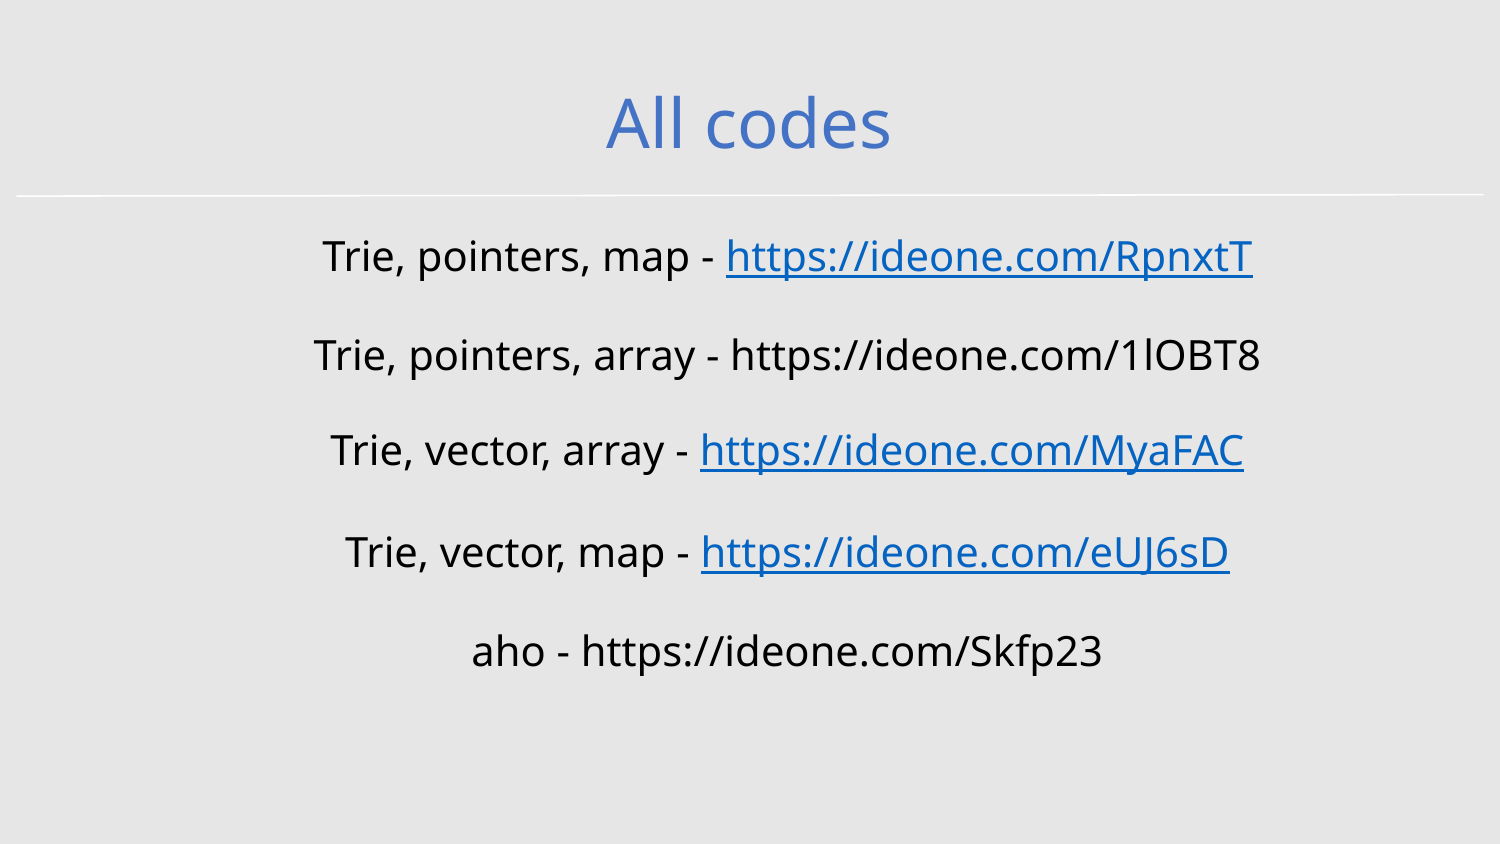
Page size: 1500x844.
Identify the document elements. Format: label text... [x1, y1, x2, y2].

title All codes [103, 44, 1397, 193]
list Trie, pointers, map - https://ideone.com/RpnxtT Trie, pointers, array - https://ideone.com/1lOBT8 Trie, vector, array - https://ideone.com/MyaFAC Trie, vector, map - https://ideone.com/eUJ6sD aho - https://ideone.com/Skfp23 [103, 204, 1397, 844]
